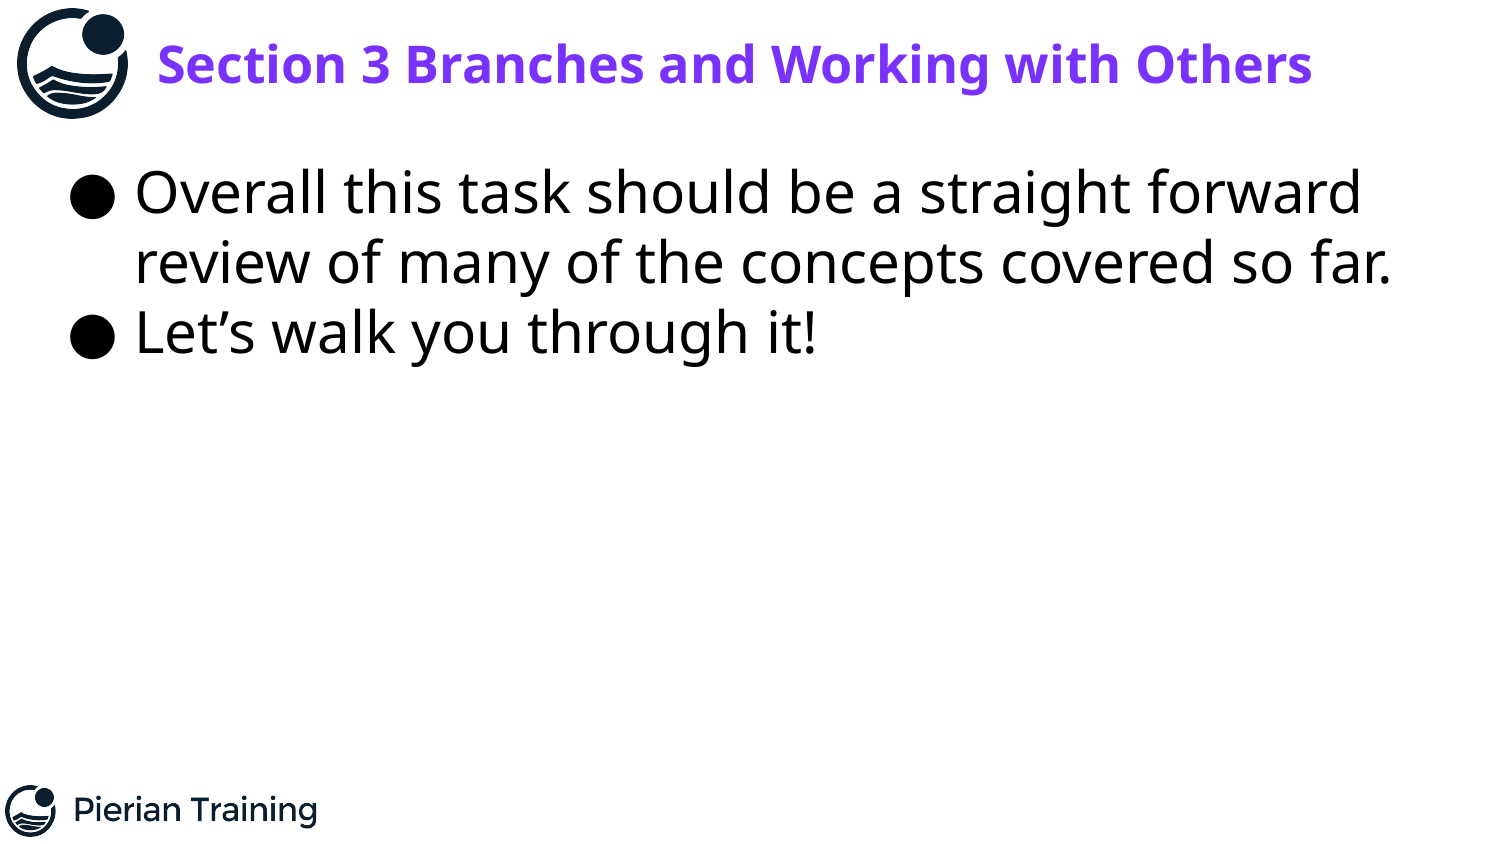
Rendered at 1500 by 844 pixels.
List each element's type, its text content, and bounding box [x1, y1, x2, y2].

picture [4, 785, 318, 837]
text_box Overall this task should be a straight forward review of many of the concepts covered so far. Let’s walk you through it! [44, 140, 1432, 381]
text_box Section 3 Branches and Working with Others [142, 16, 1403, 110]
picture [16, 8, 128, 120]
